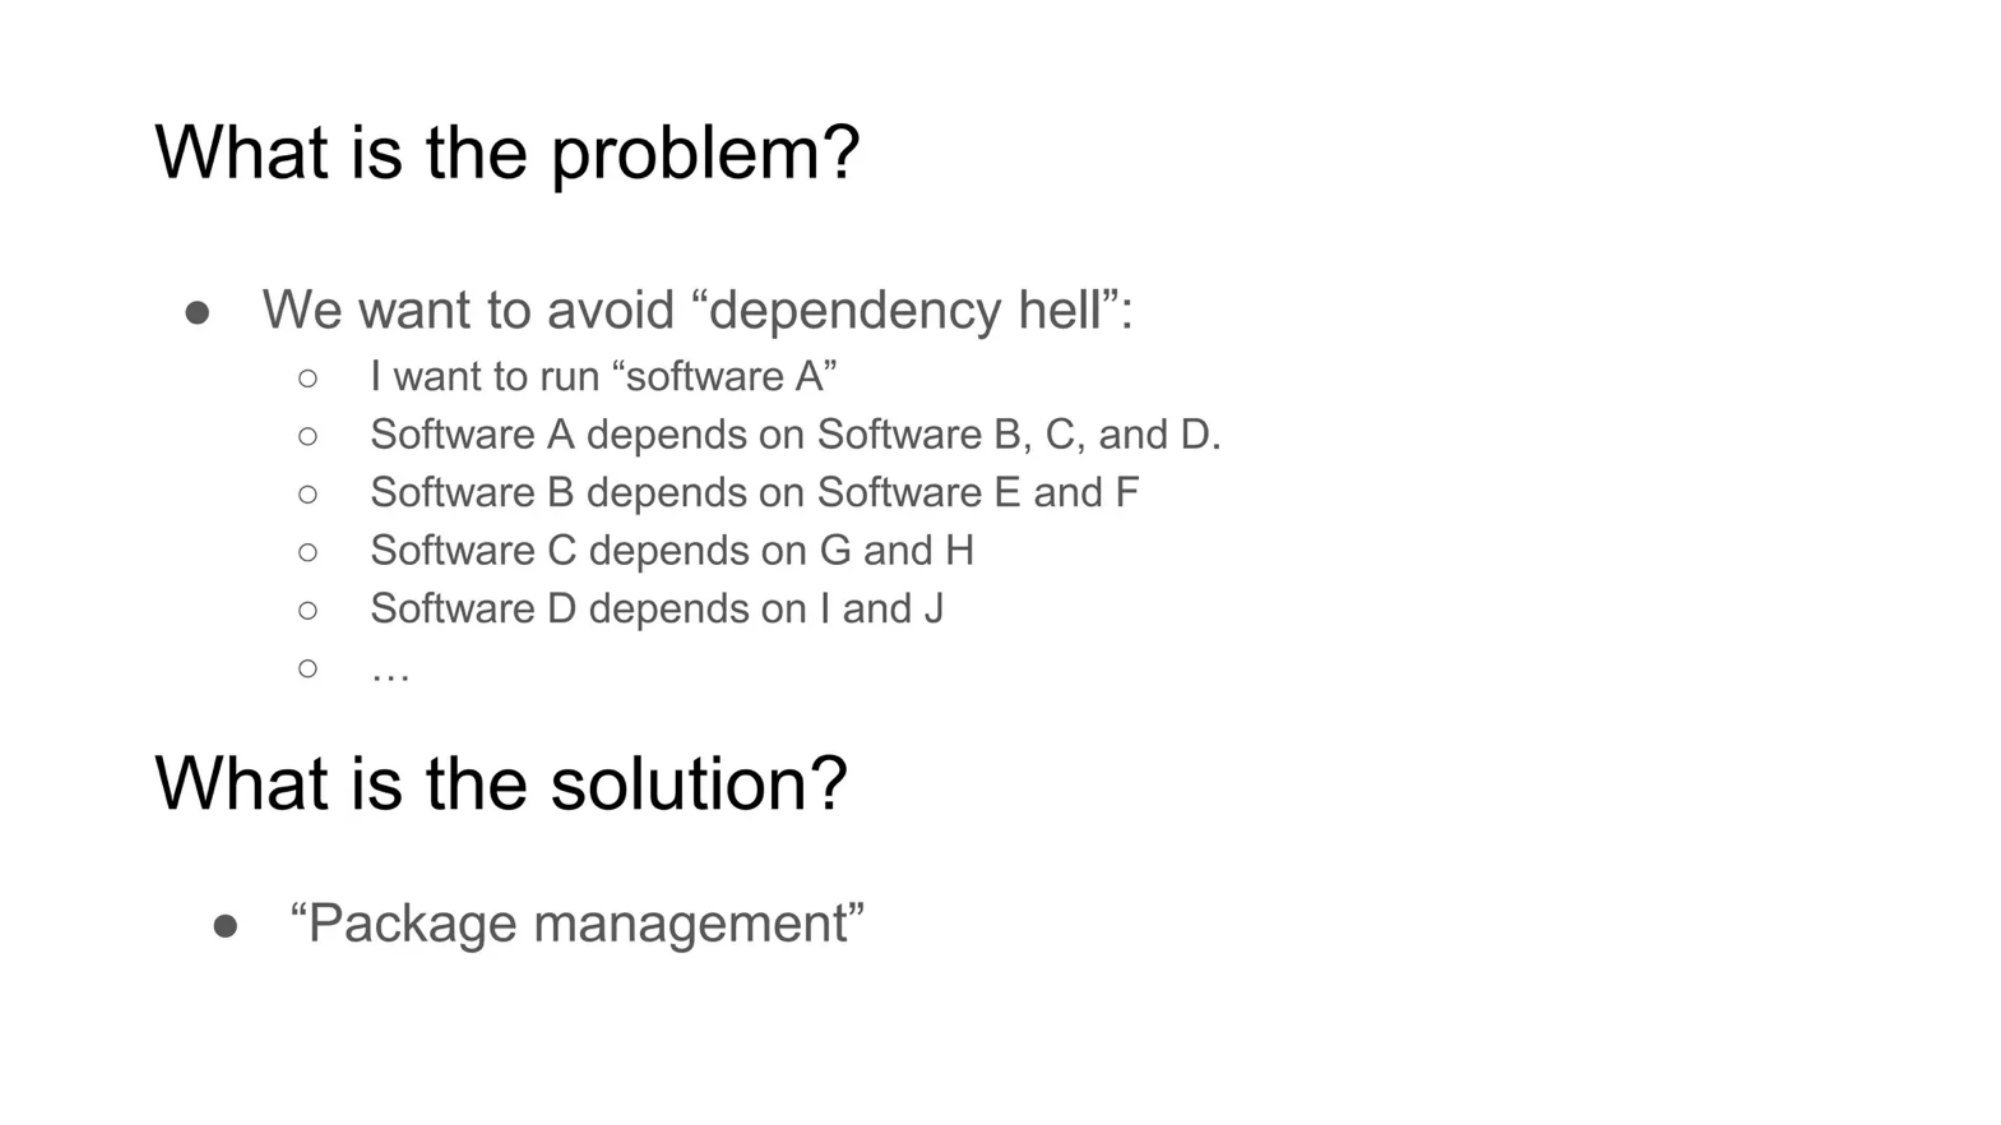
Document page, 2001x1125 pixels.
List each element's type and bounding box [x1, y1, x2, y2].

picture [124, 34, 1653, 1091]
